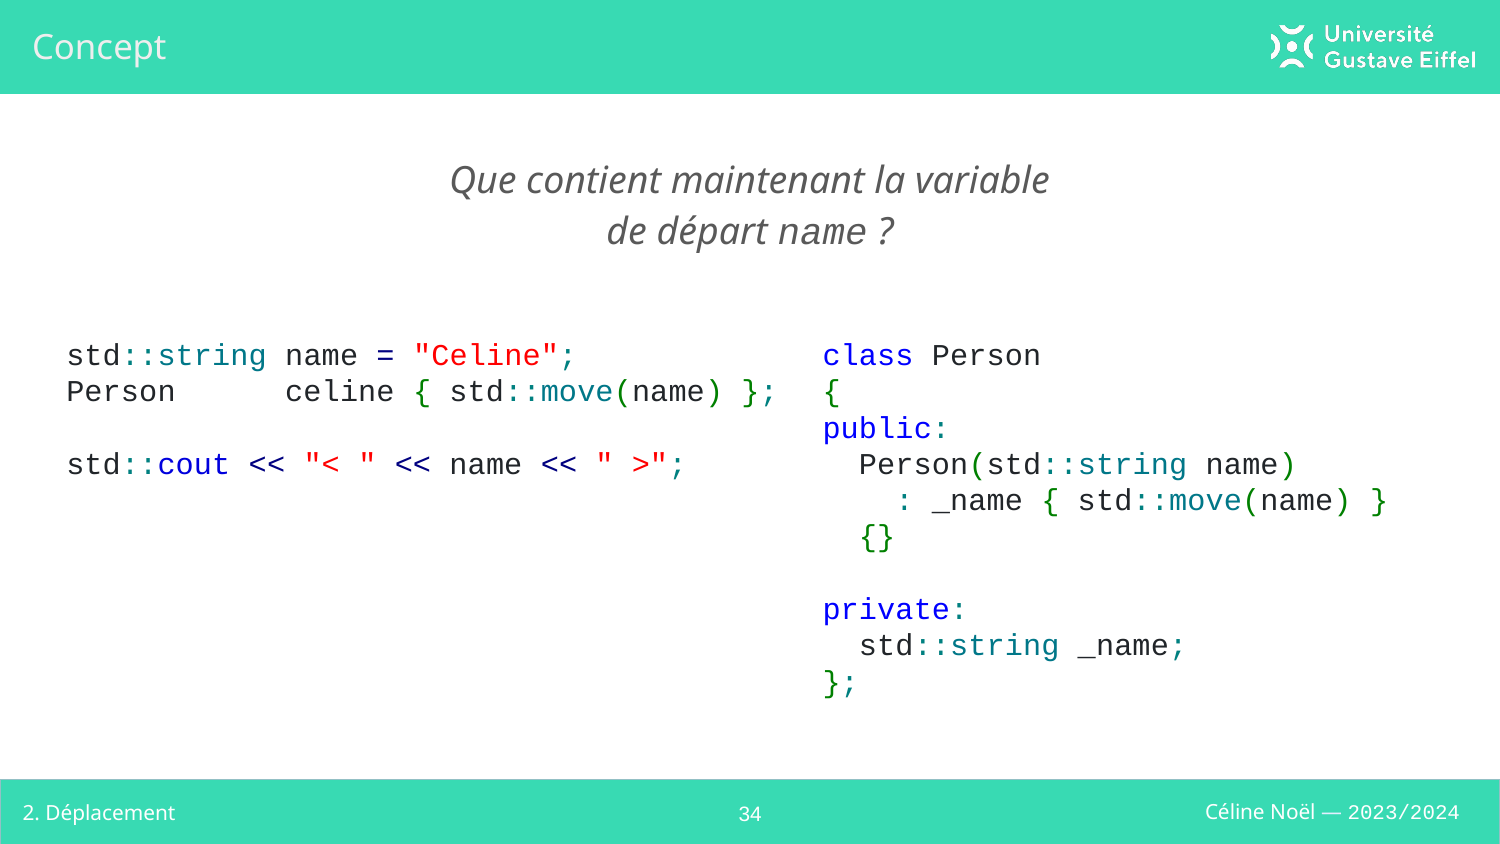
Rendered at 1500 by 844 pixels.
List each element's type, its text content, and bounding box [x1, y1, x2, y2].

slide_number ‹#› [705, 785, 795, 840]
text_box class Person { public: Person(std::string name) : _name { std::move(name) } {} private: std::string _name; }; [807, 320, 1456, 713]
list Que contient maintenant la variable de départ name ? [47, 133, 1452, 283]
title Concept [17, 9, 1440, 82]
picture [1440, 25, 1475, 68]
title 2. Déplacement [7, 779, 689, 844]
text_box std::string name = "Celine"; Person celine { std::move(name) }; std::cout << "< " << name << " >"; [51, 320, 861, 496]
